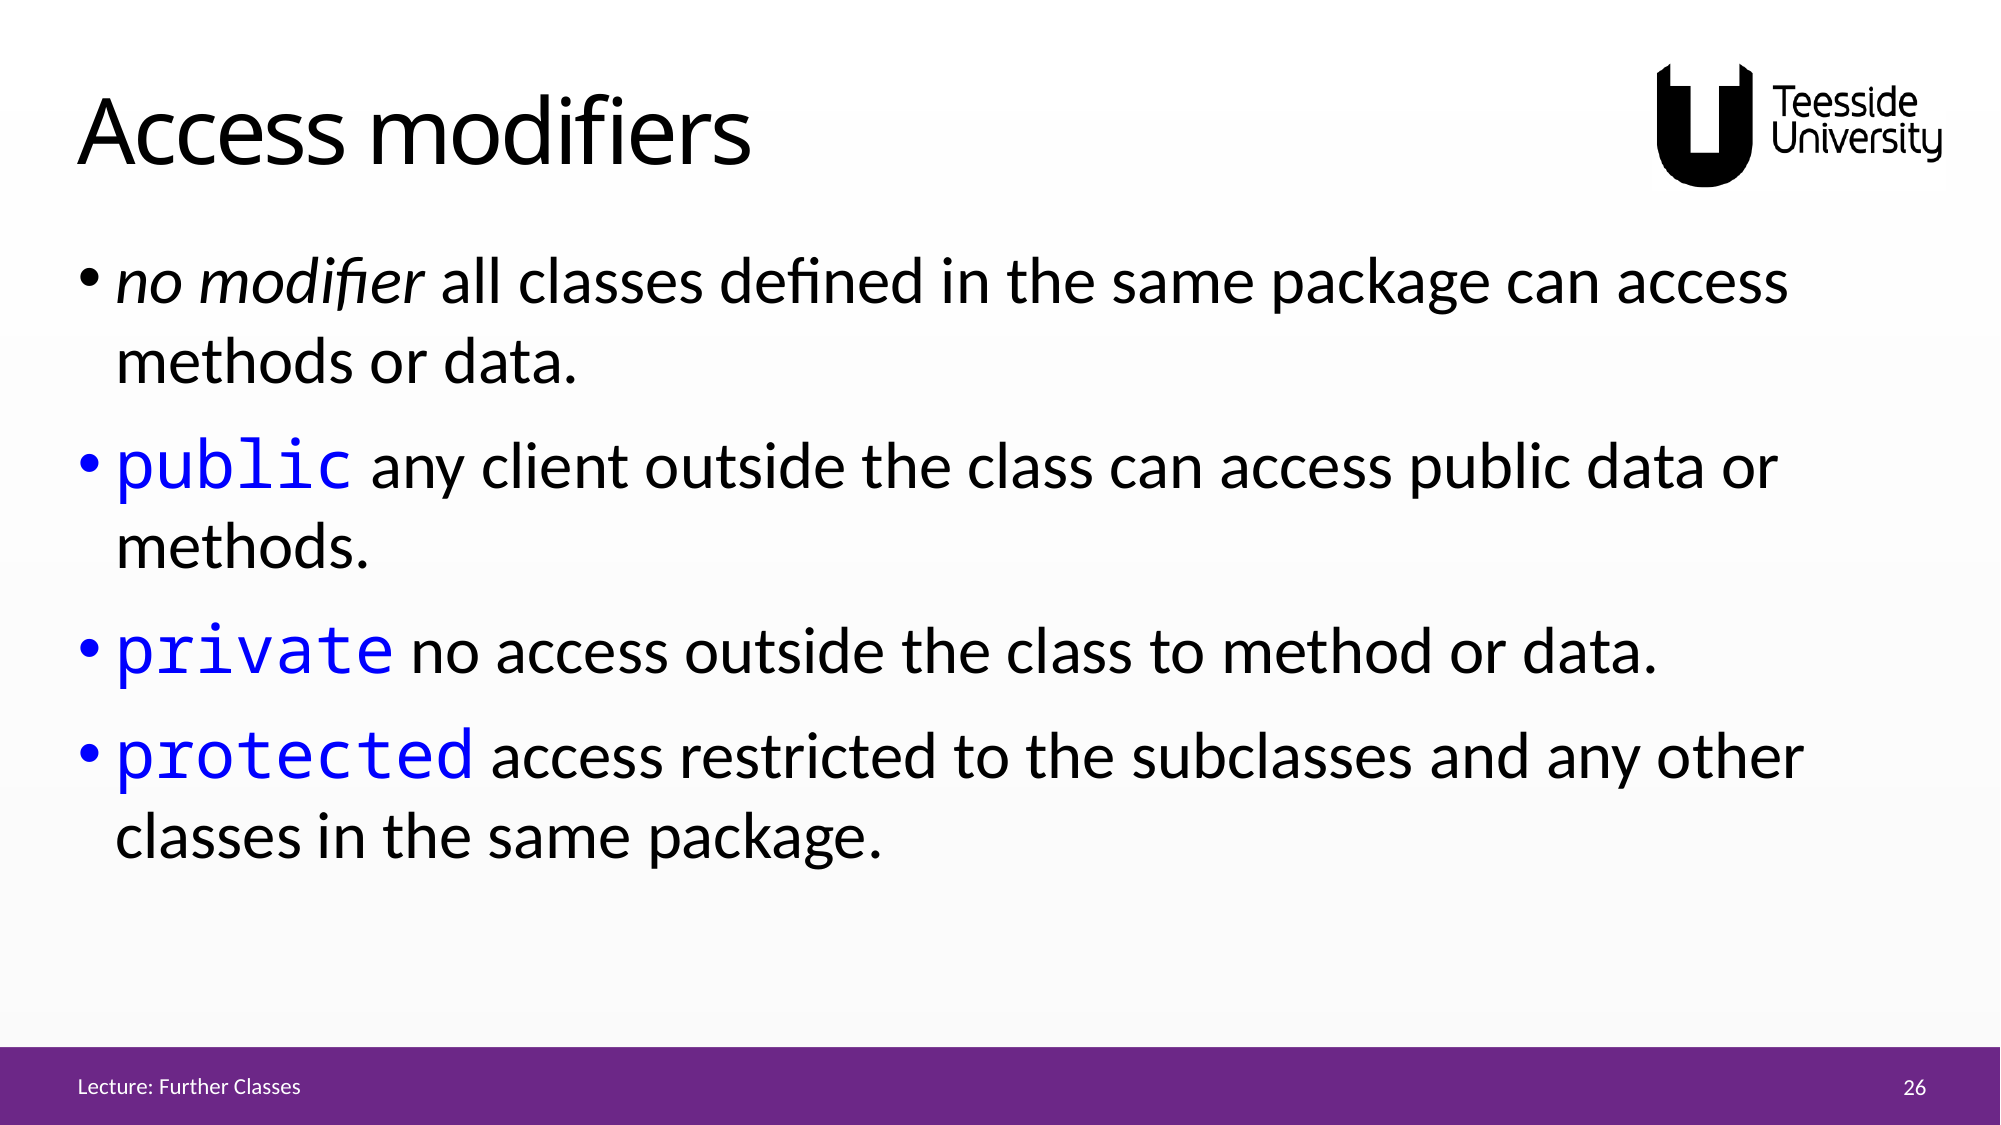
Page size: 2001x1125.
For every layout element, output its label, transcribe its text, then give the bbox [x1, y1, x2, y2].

list no modifier all classes defined in the same package can access methods or data. public any client outside the class can access public data or methods. private no access outside the class to method or data. protected access restricted to the subclasses and any other classes in the same package. [62, 229, 1946, 1014]
footer Lecture: Further Classes [62, 1068, 1811, 1103]
title Access modifiers [62, 59, 1623, 191]
slide_number 26 [1859, 1068, 1942, 1105]
picture [1652, 59, 1946, 191]
